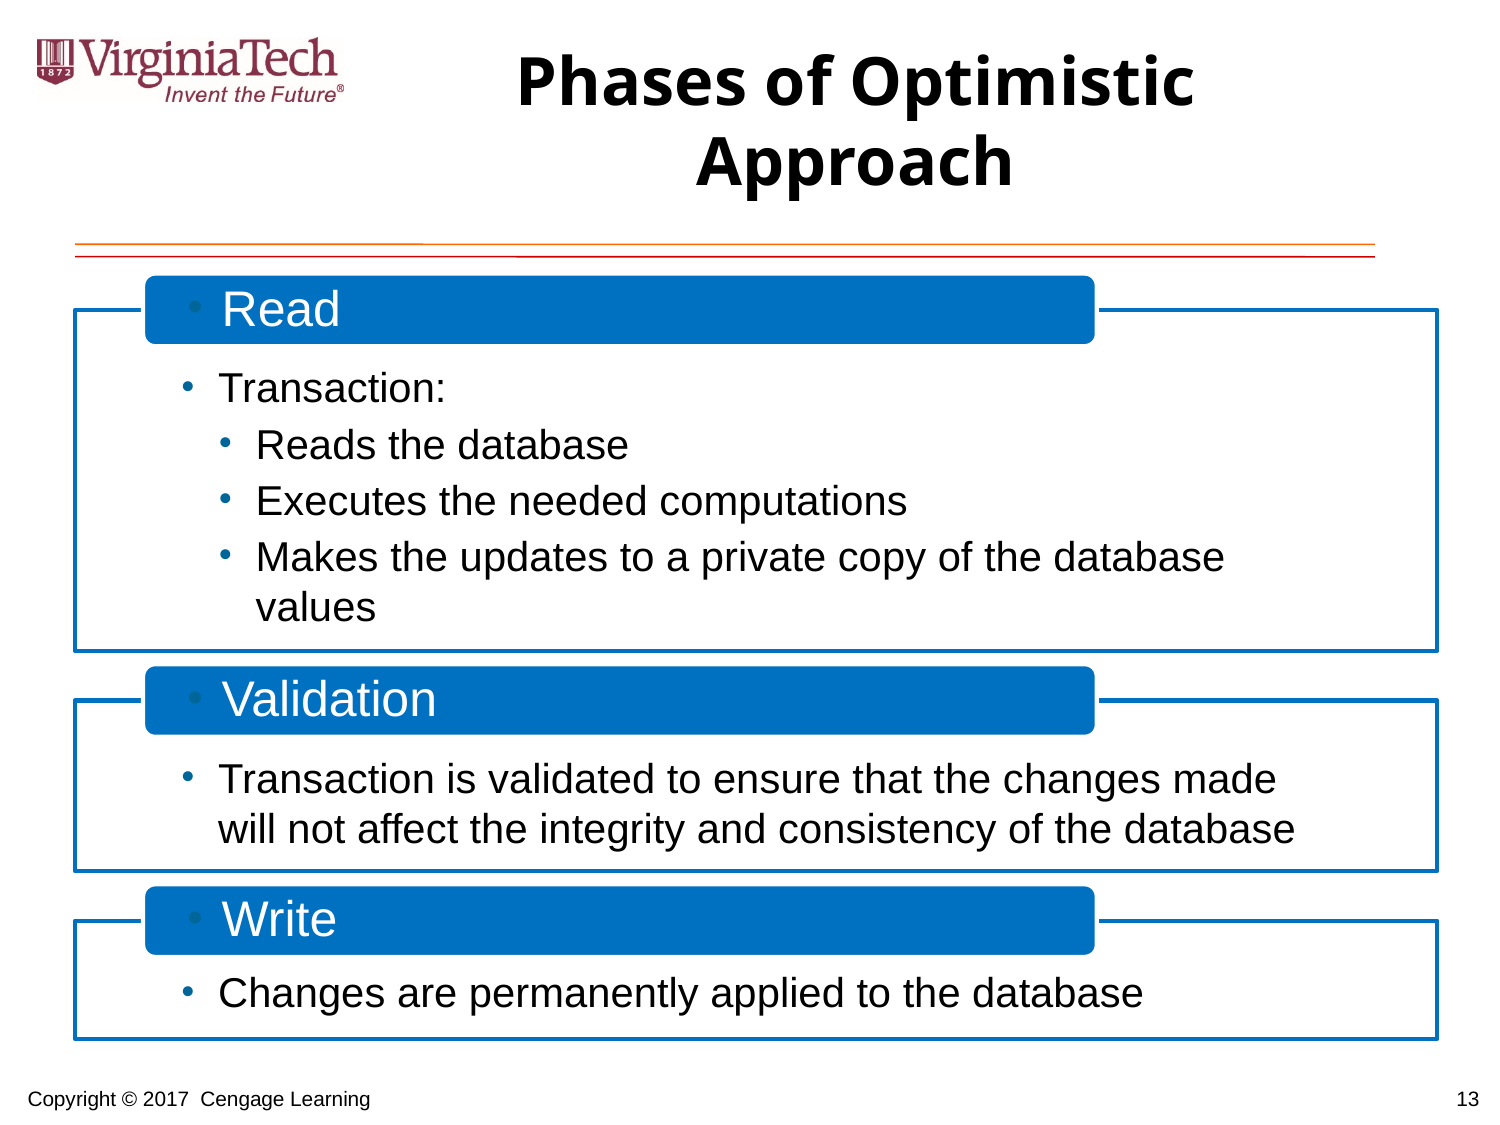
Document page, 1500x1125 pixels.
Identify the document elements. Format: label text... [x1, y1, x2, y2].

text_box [74, 262, 1438, 1051]
picture [37, 37, 344, 102]
text_box Copyright © 2017 Cengage Learning [12, 1078, 488, 1116]
title Phases of Optimistic Approach [350, 24, 1363, 213]
text_box 13 [1441, 1077, 1500, 1116]
